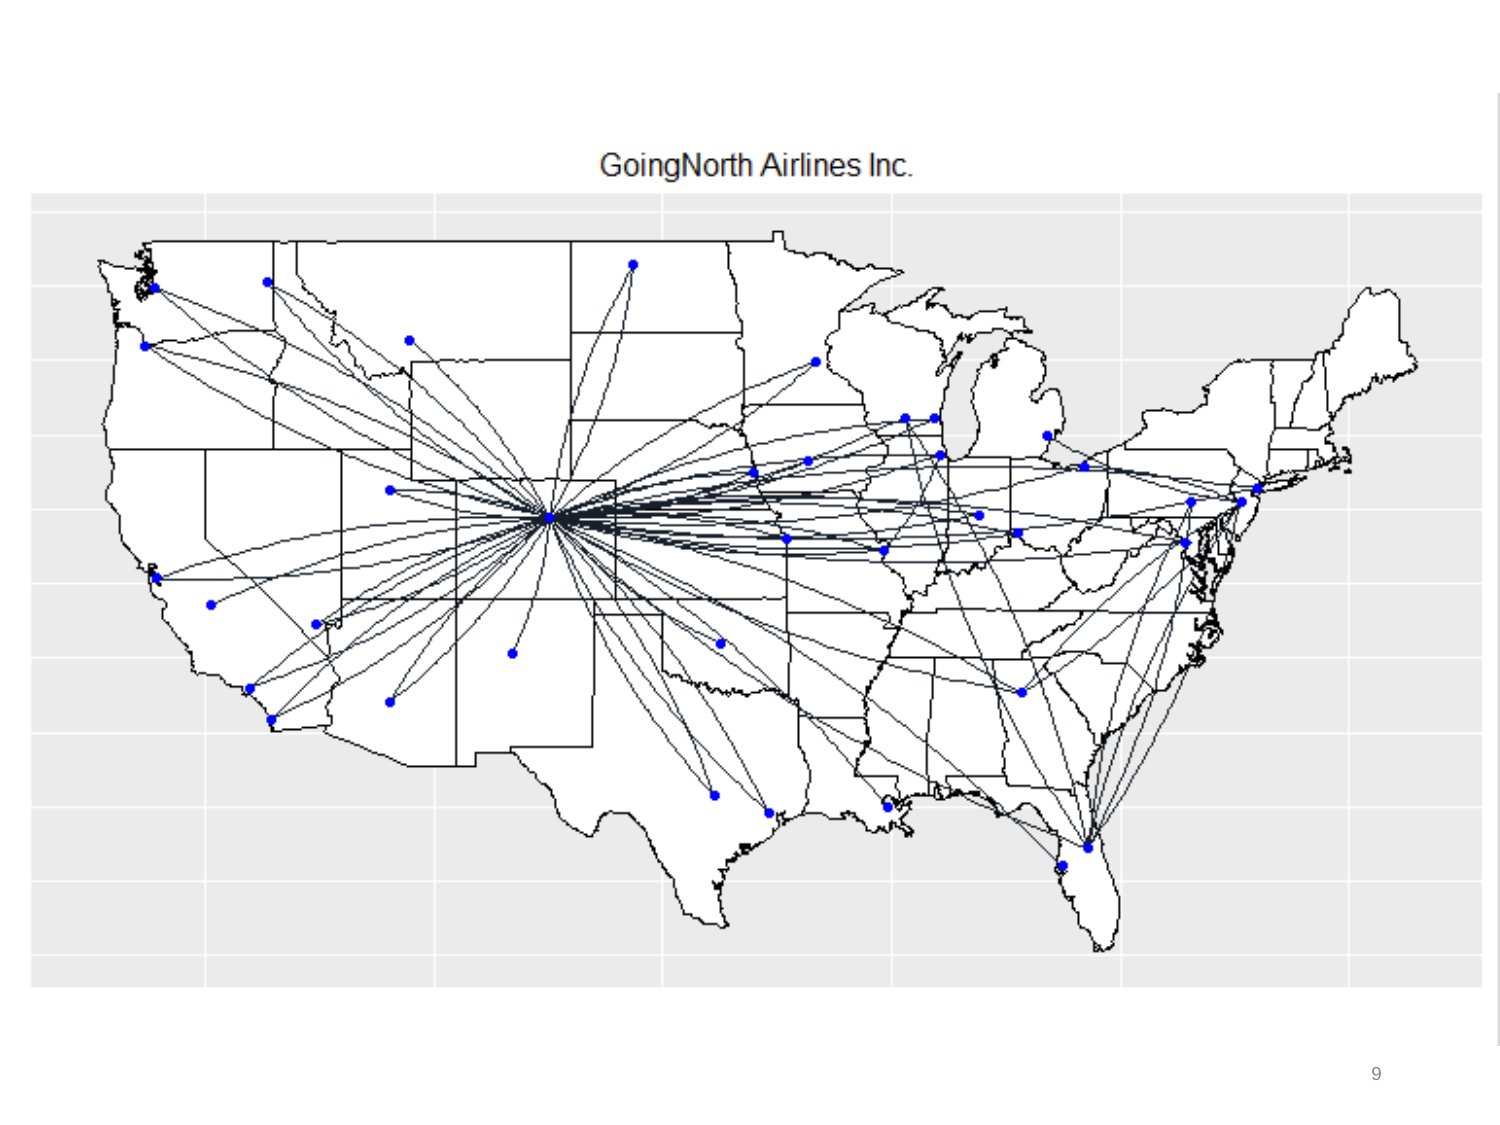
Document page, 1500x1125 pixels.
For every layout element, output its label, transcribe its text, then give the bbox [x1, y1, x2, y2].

slide_number ‹#› [1059, 1055, 1397, 1103]
picture [22, 93, 1500, 1047]
